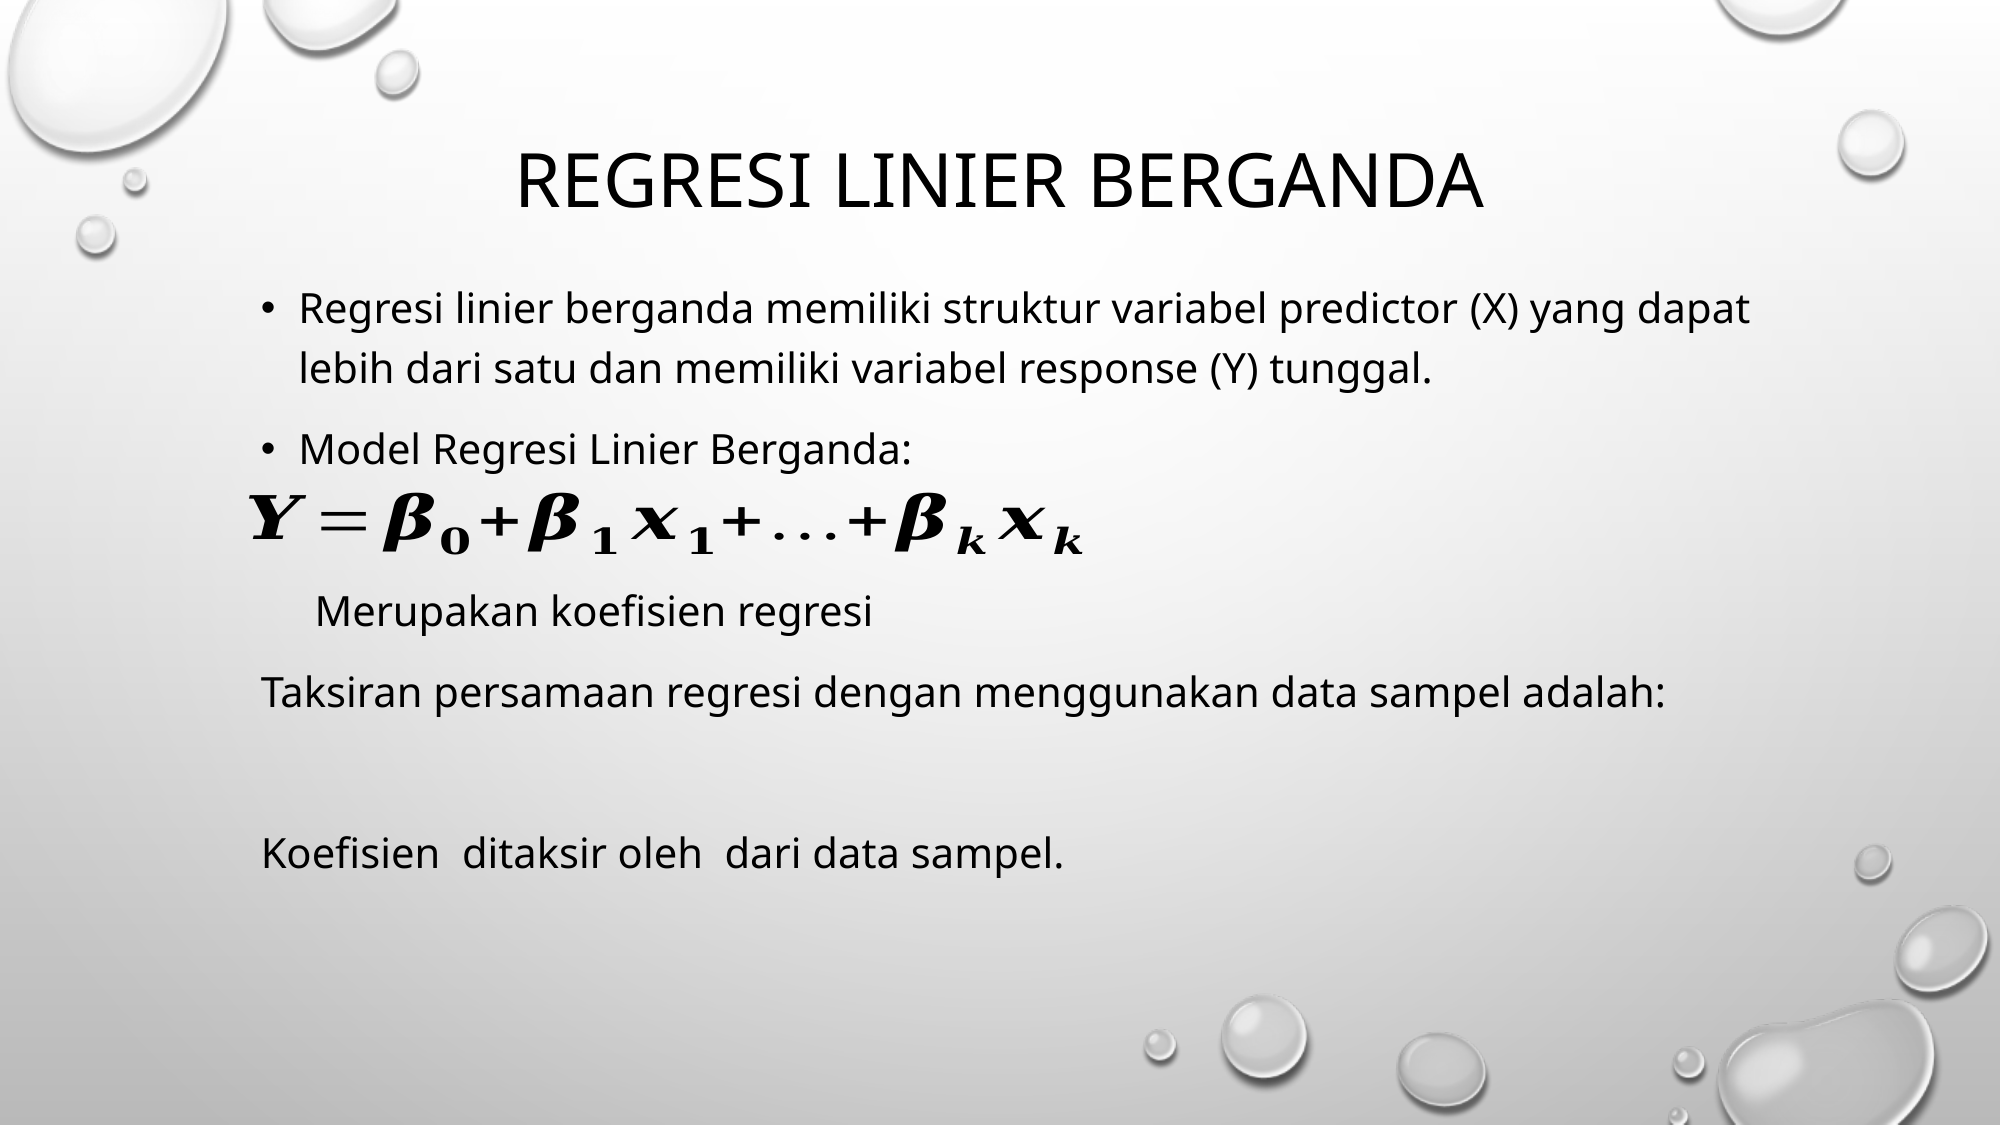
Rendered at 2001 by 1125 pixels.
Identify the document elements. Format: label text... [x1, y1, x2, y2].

picture [0, 0, 2000, 1125]
title Regresi Linier Berganda [149, 101, 1851, 265]
